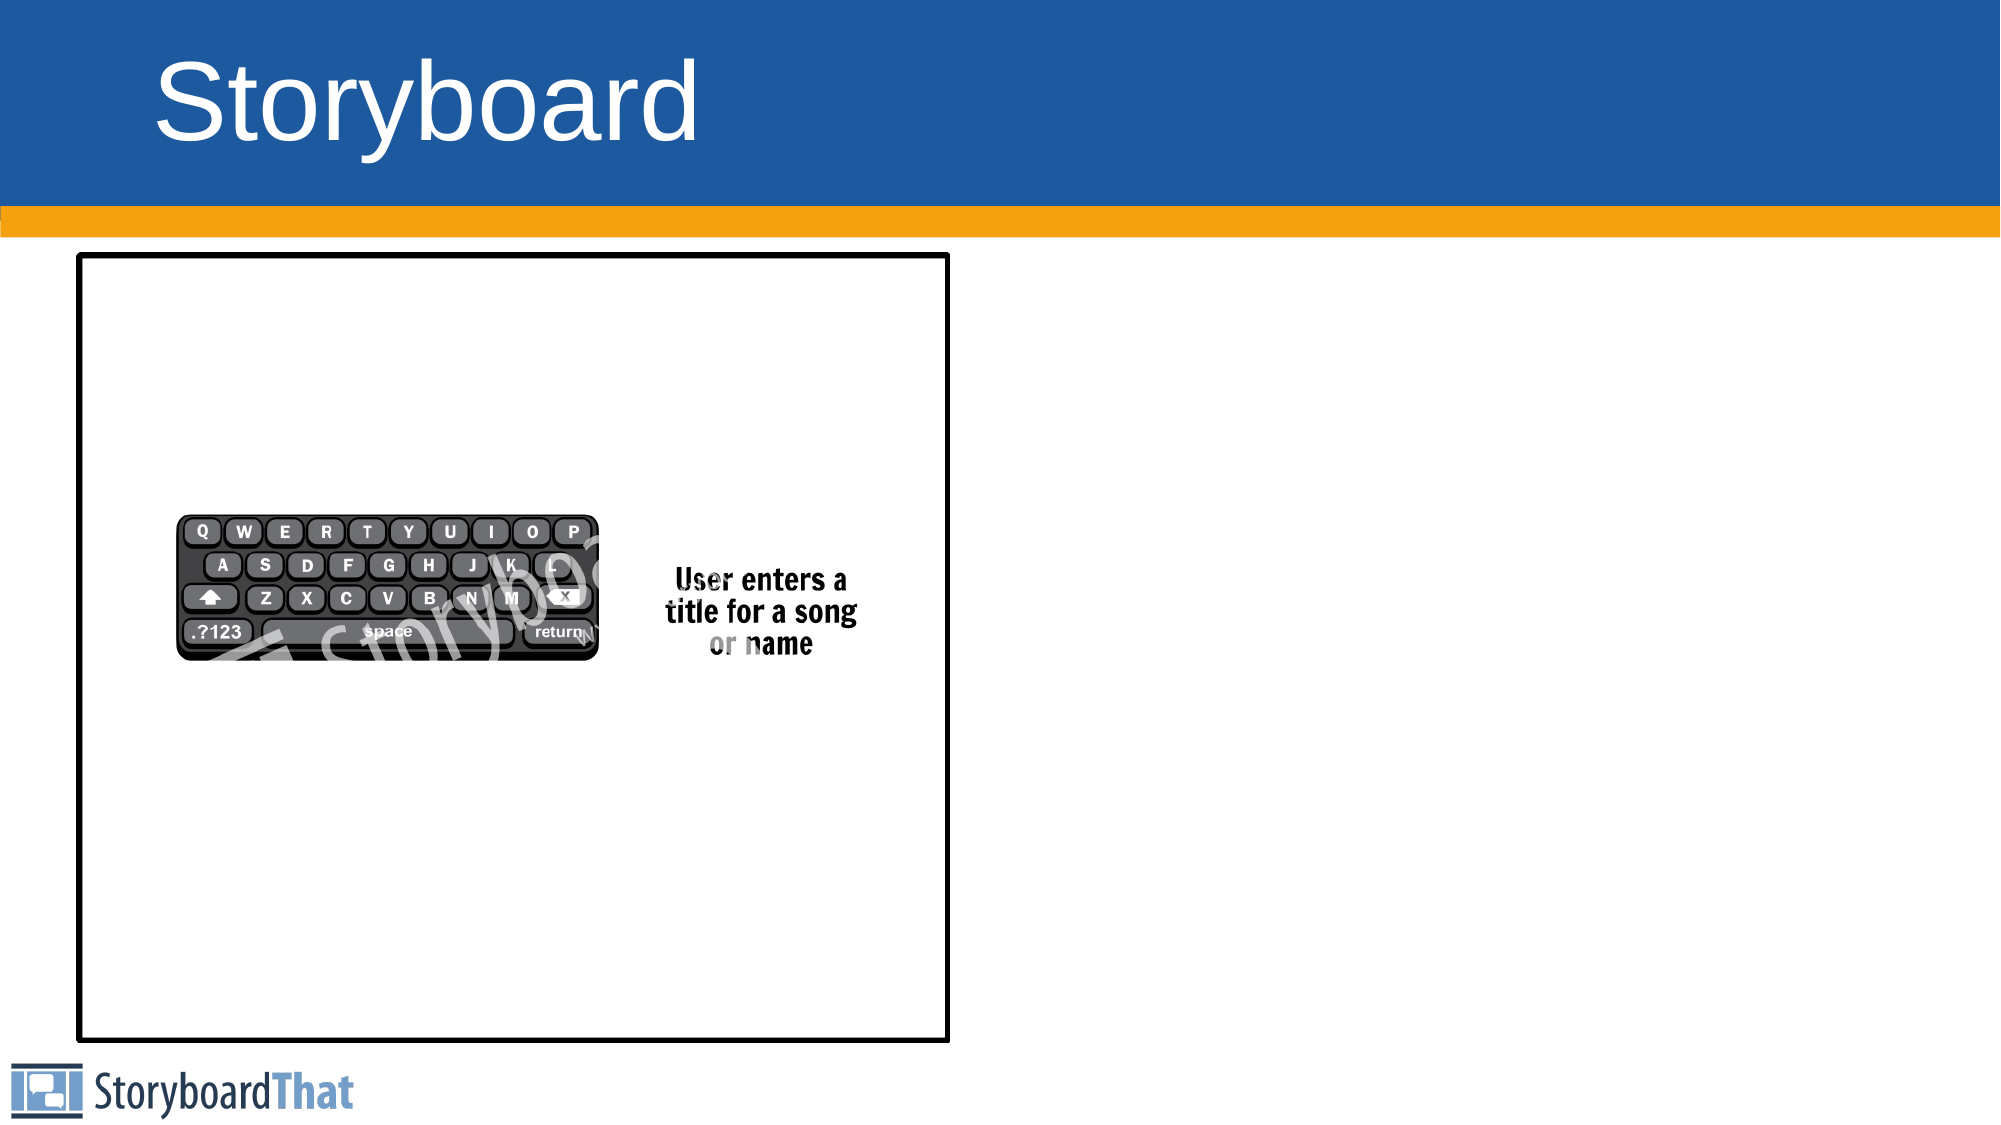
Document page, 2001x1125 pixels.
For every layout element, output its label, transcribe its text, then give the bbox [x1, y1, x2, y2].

picture [9, 1060, 357, 1120]
picture [74, 251, 951, 1044]
title Storyboard [137, 2, 1863, 206]
